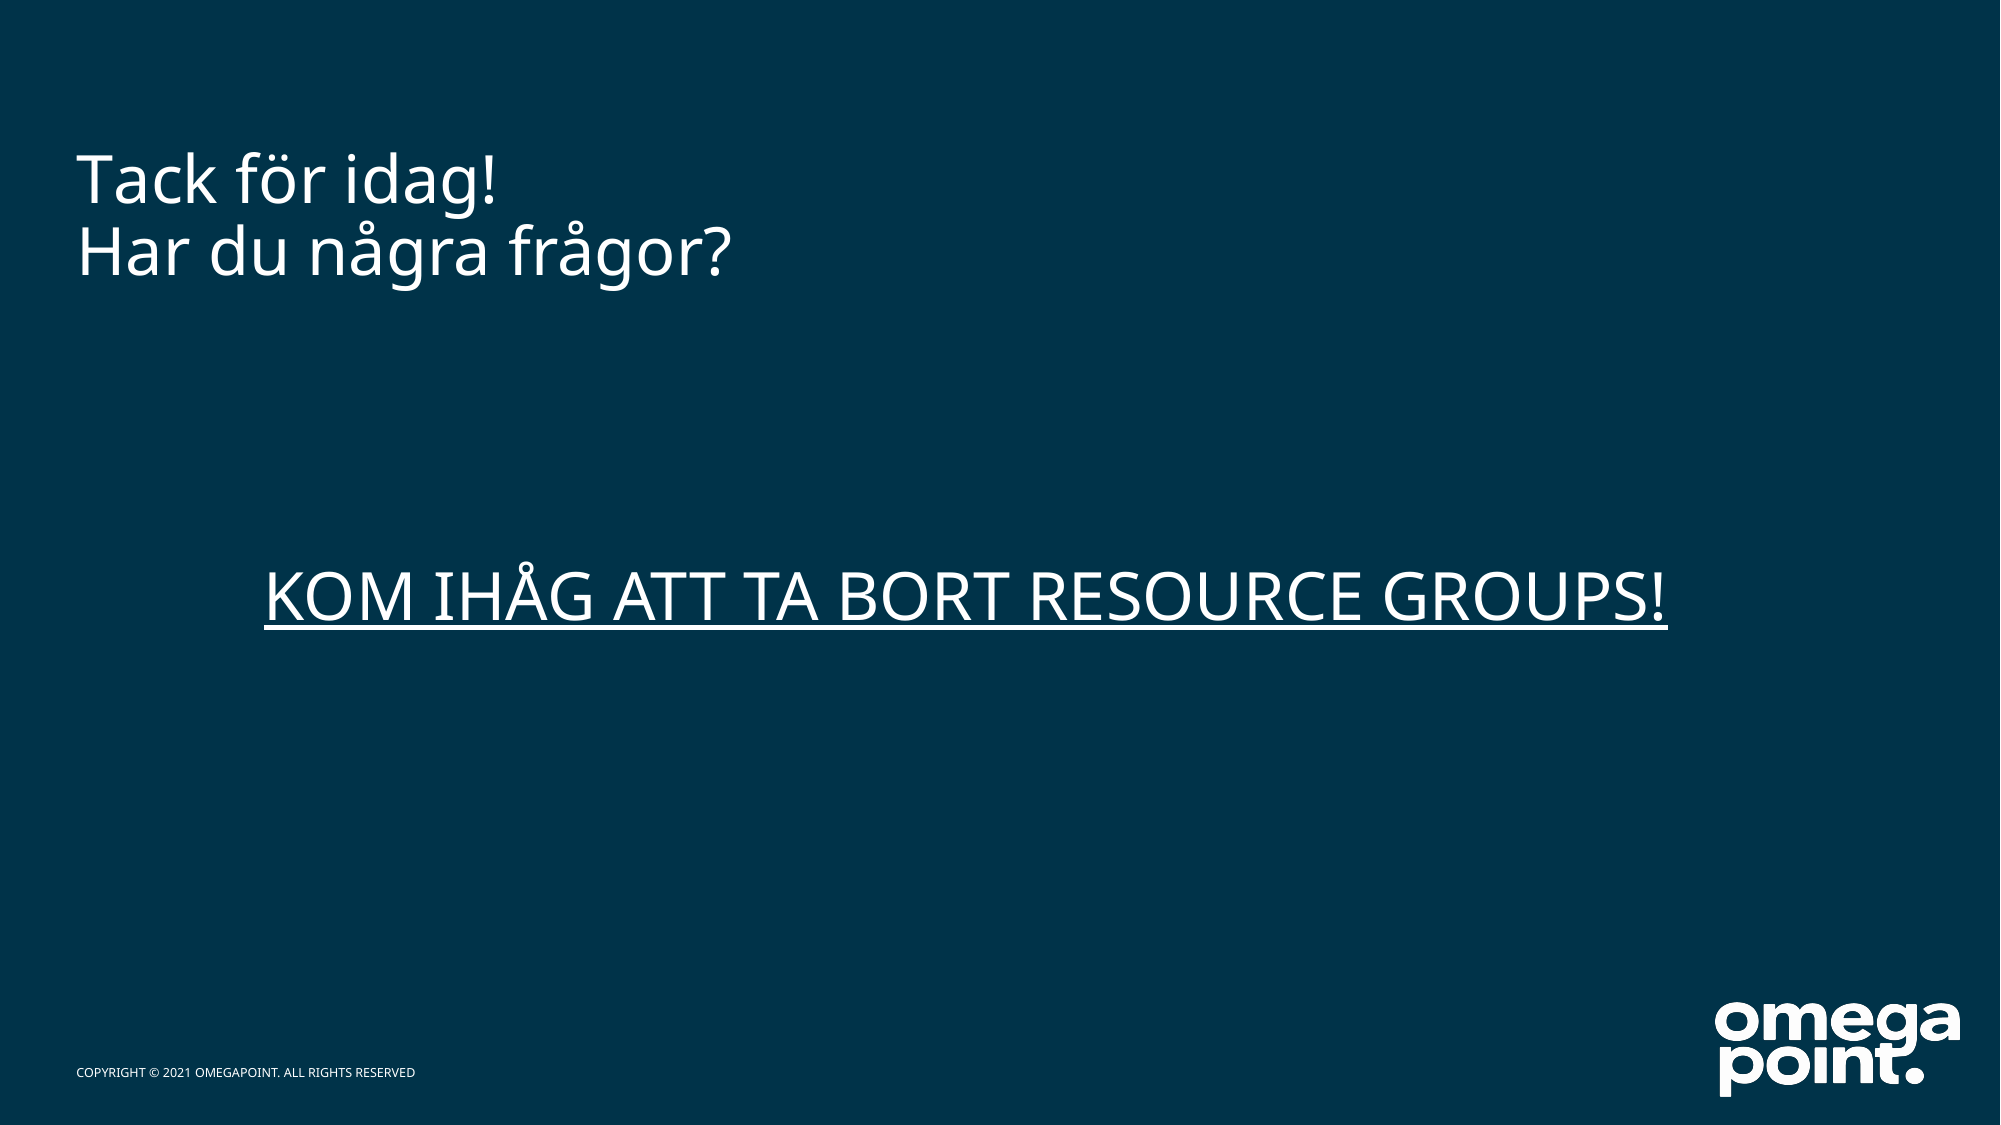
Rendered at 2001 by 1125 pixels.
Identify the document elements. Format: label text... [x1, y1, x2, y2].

picture [1834, 1047, 1873, 1083]
picture [1831, 1004, 1873, 1041]
text_box KOM IHÅG ATT TA BORT RESOURCE GROUPS! [264, 562, 1736, 682]
picture [1921, 1004, 1959, 1041]
picture [1720, 1047, 1763, 1096]
picture [1875, 1004, 1916, 1084]
picture [1906, 1068, 1923, 1084]
picture [1767, 1047, 1809, 1084]
title Tack för idag! Har du några frågor? [76, 145, 939, 324]
picture [1716, 1003, 1758, 1040]
picture [1815, 1048, 1826, 1083]
picture [1764, 1004, 1826, 1040]
